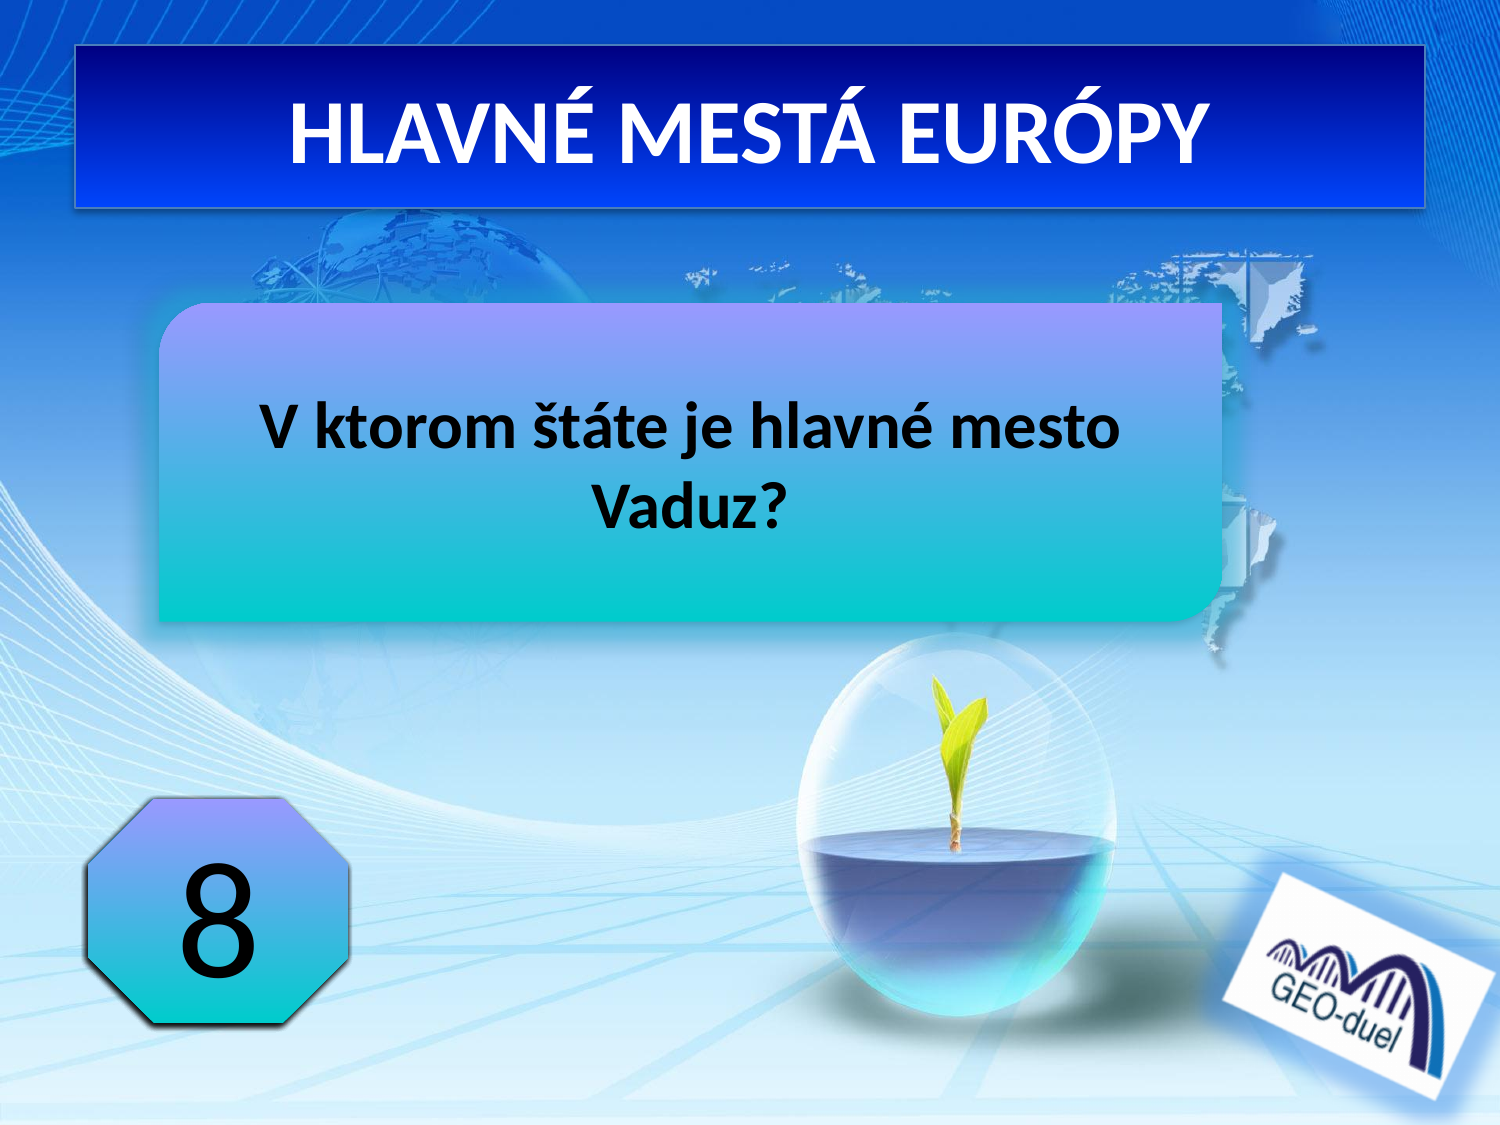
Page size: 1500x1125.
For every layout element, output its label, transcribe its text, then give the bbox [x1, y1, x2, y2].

text_box V ktorom štáte je hlavné mesto Vaduz? [159, 302, 1223, 622]
text_box 8 [88, 798, 349, 1024]
picture [0, 0, 1500, 1125]
title HLAVNÉ MESTÁ EURÓPY [74, 44, 1426, 209]
